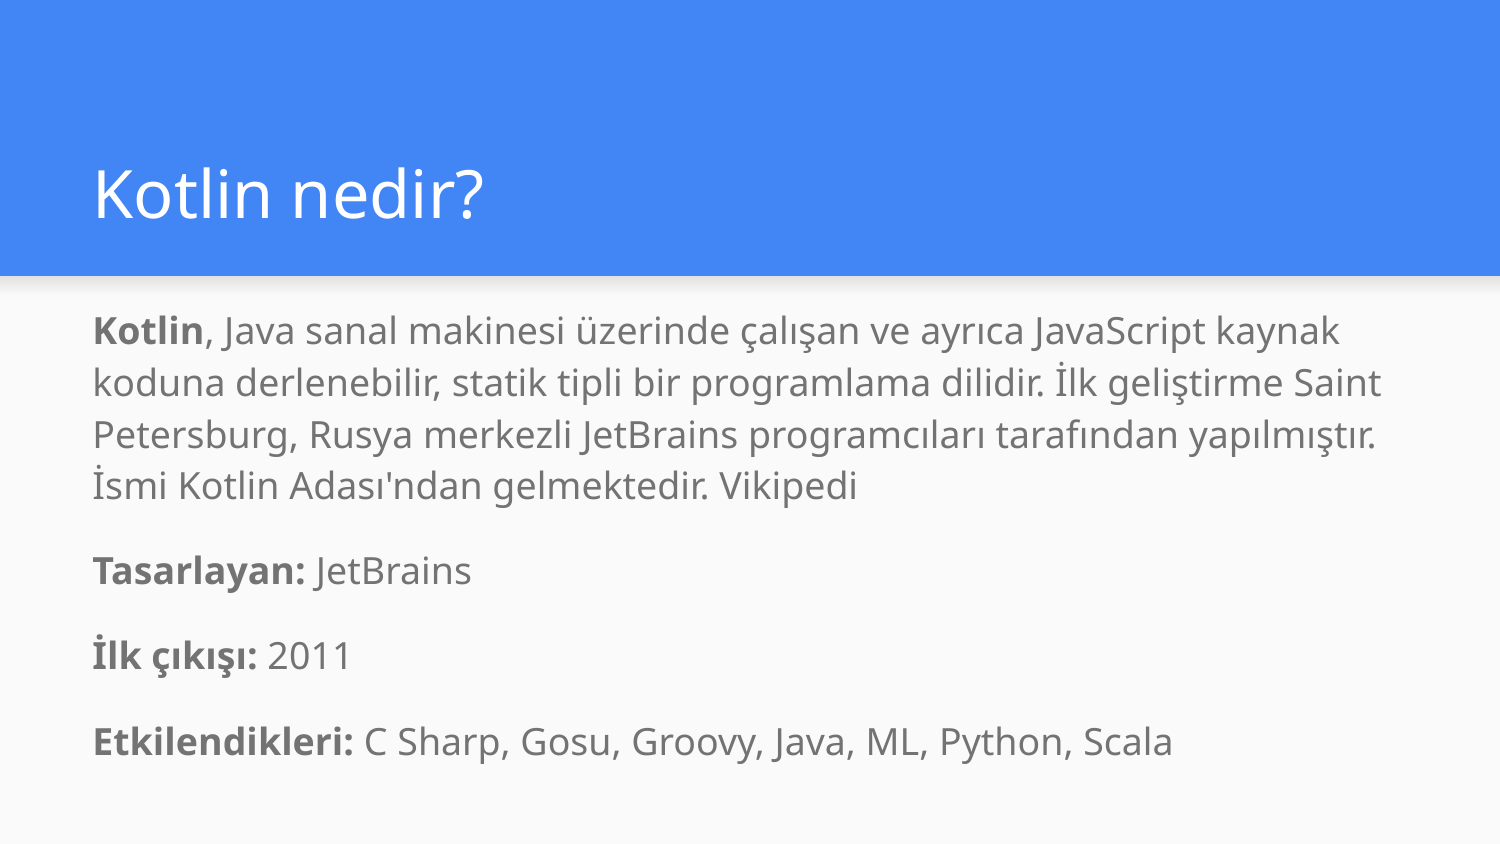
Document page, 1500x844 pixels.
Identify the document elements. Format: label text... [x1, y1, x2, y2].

list Kotlin, Java sanal makinesi üzerinde çalışan ve ayrıca JavaScript kaynak koduna derlenebilir, statik tipli bir programlama dilidir. İlk geliştirme Saint Petersburg, Rusya merkezli JetBrains programcıları tarafından yapılmıştır. İsmi Kotlin Adası'ndan gelmektedir. Vikipedi Tasarlayan: JetBrains İlk çıkışı: 2011 Etkilendikleri: C Sharp, Gosu, Groovy, Java, ML, Python, Scala [77, 285, 1427, 811]
title Kotlin nedir? [77, 121, 1427, 248]
